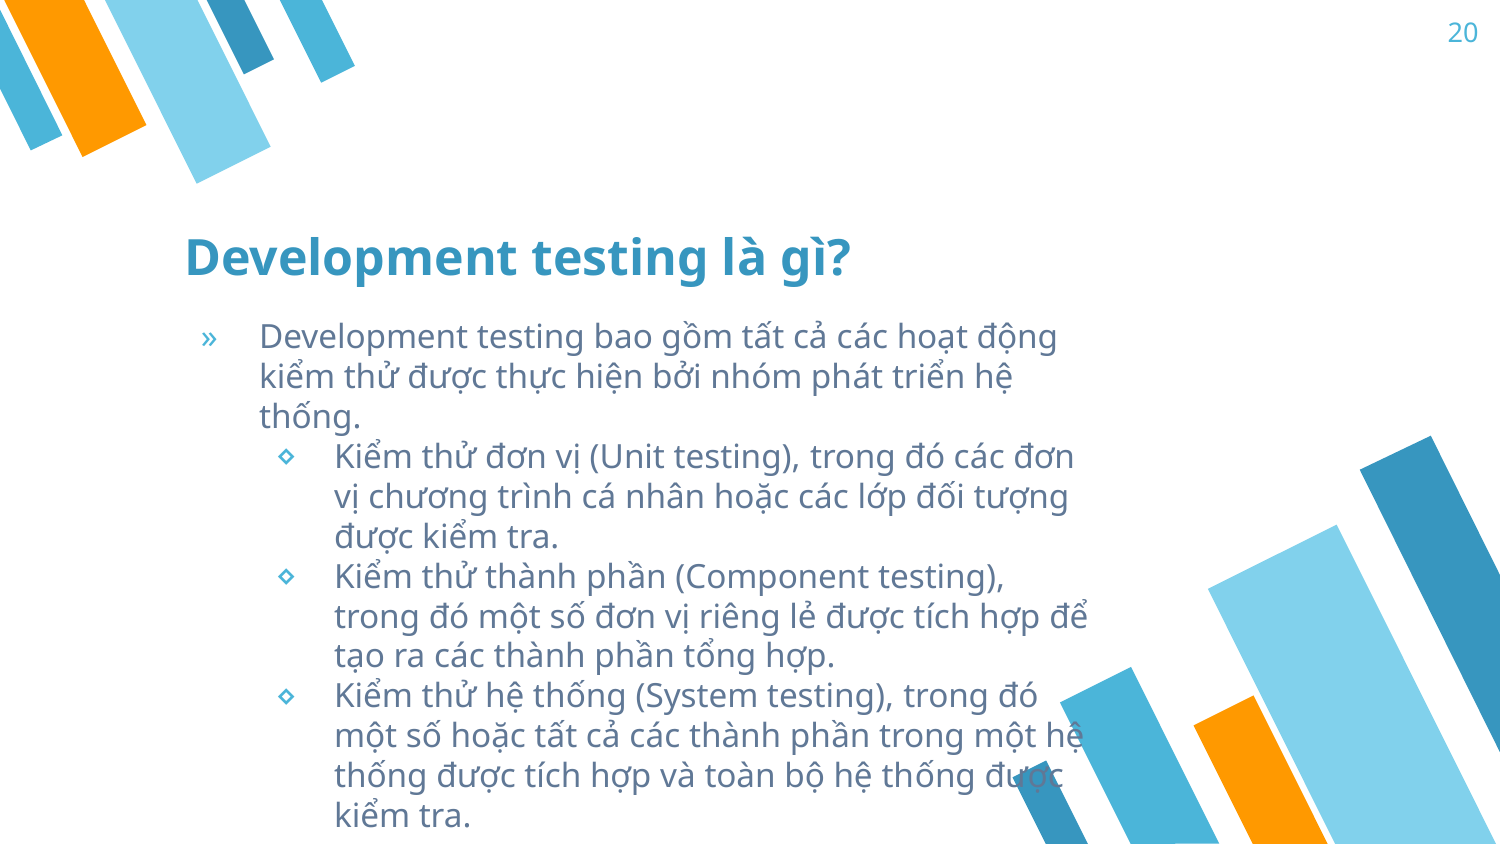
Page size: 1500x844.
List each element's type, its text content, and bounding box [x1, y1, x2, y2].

slide_number 20 [1403, 0, 1494, 65]
list Development testing bao gồm tất cả các hoạt động kiểm thử được thực hiện bởi nhóm phát triển hệ thống. Kiểm thử đơn vị (Unit testing), trong đó các đơn vị chương trình cá nhân hoặc các lớp đối tượng được kiểm tra. Kiểm thử thành phần (Component testing), trong đó một số đơn vị riêng lẻ được tích hợp để tạo ra các thành phần tổng hợp. Kiểm thử hệ thống (System testing), trong đó một số hoặc tất cả các thành phần trong một hệ thống được tích hợp và toàn bộ hệ thống được kiểm tra. [169, 300, 1115, 810]
title Development testing là gì? [169, 188, 1115, 300]
